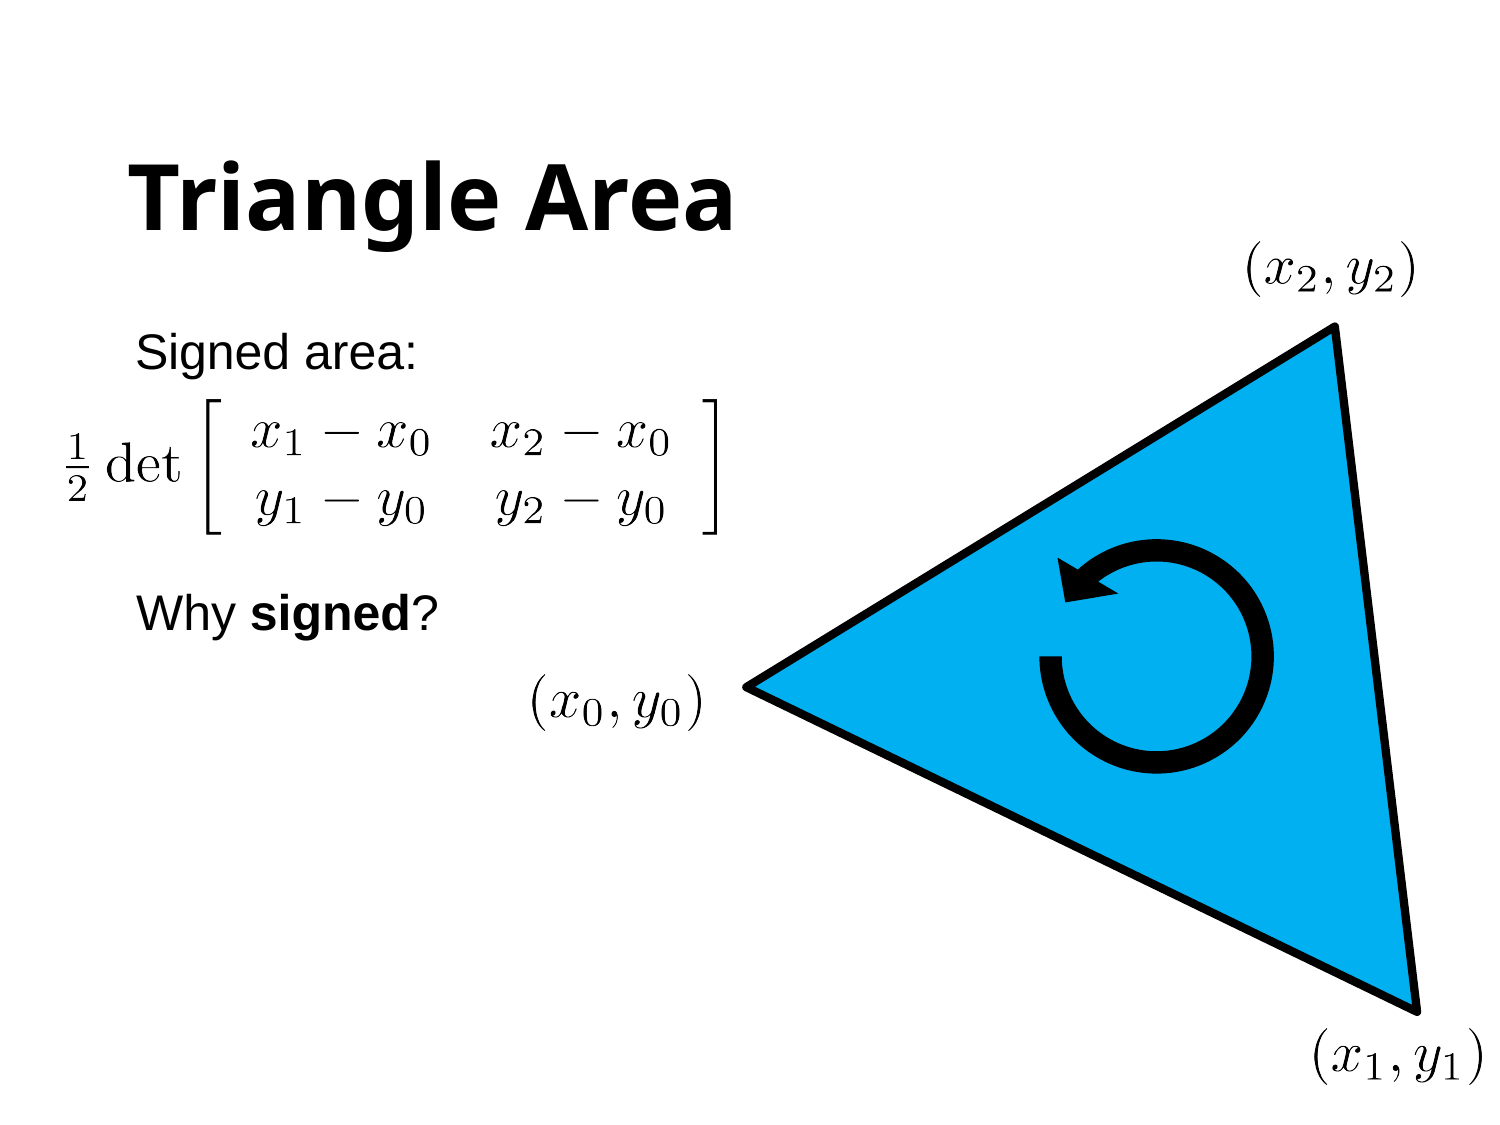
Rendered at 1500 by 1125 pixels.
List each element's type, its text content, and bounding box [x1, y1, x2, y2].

text_box Why signed? [121, 573, 454, 648]
picture [66, 399, 717, 535]
title Triangle Area [112, 100, 1388, 288]
picture [1314, 1028, 1483, 1085]
text_box [746, 326, 1418, 1012]
picture [532, 674, 701, 732]
text_box Signed area: [120, 312, 434, 387]
picture [1247, 241, 1415, 298]
text_box [1039, 539, 1274, 774]
